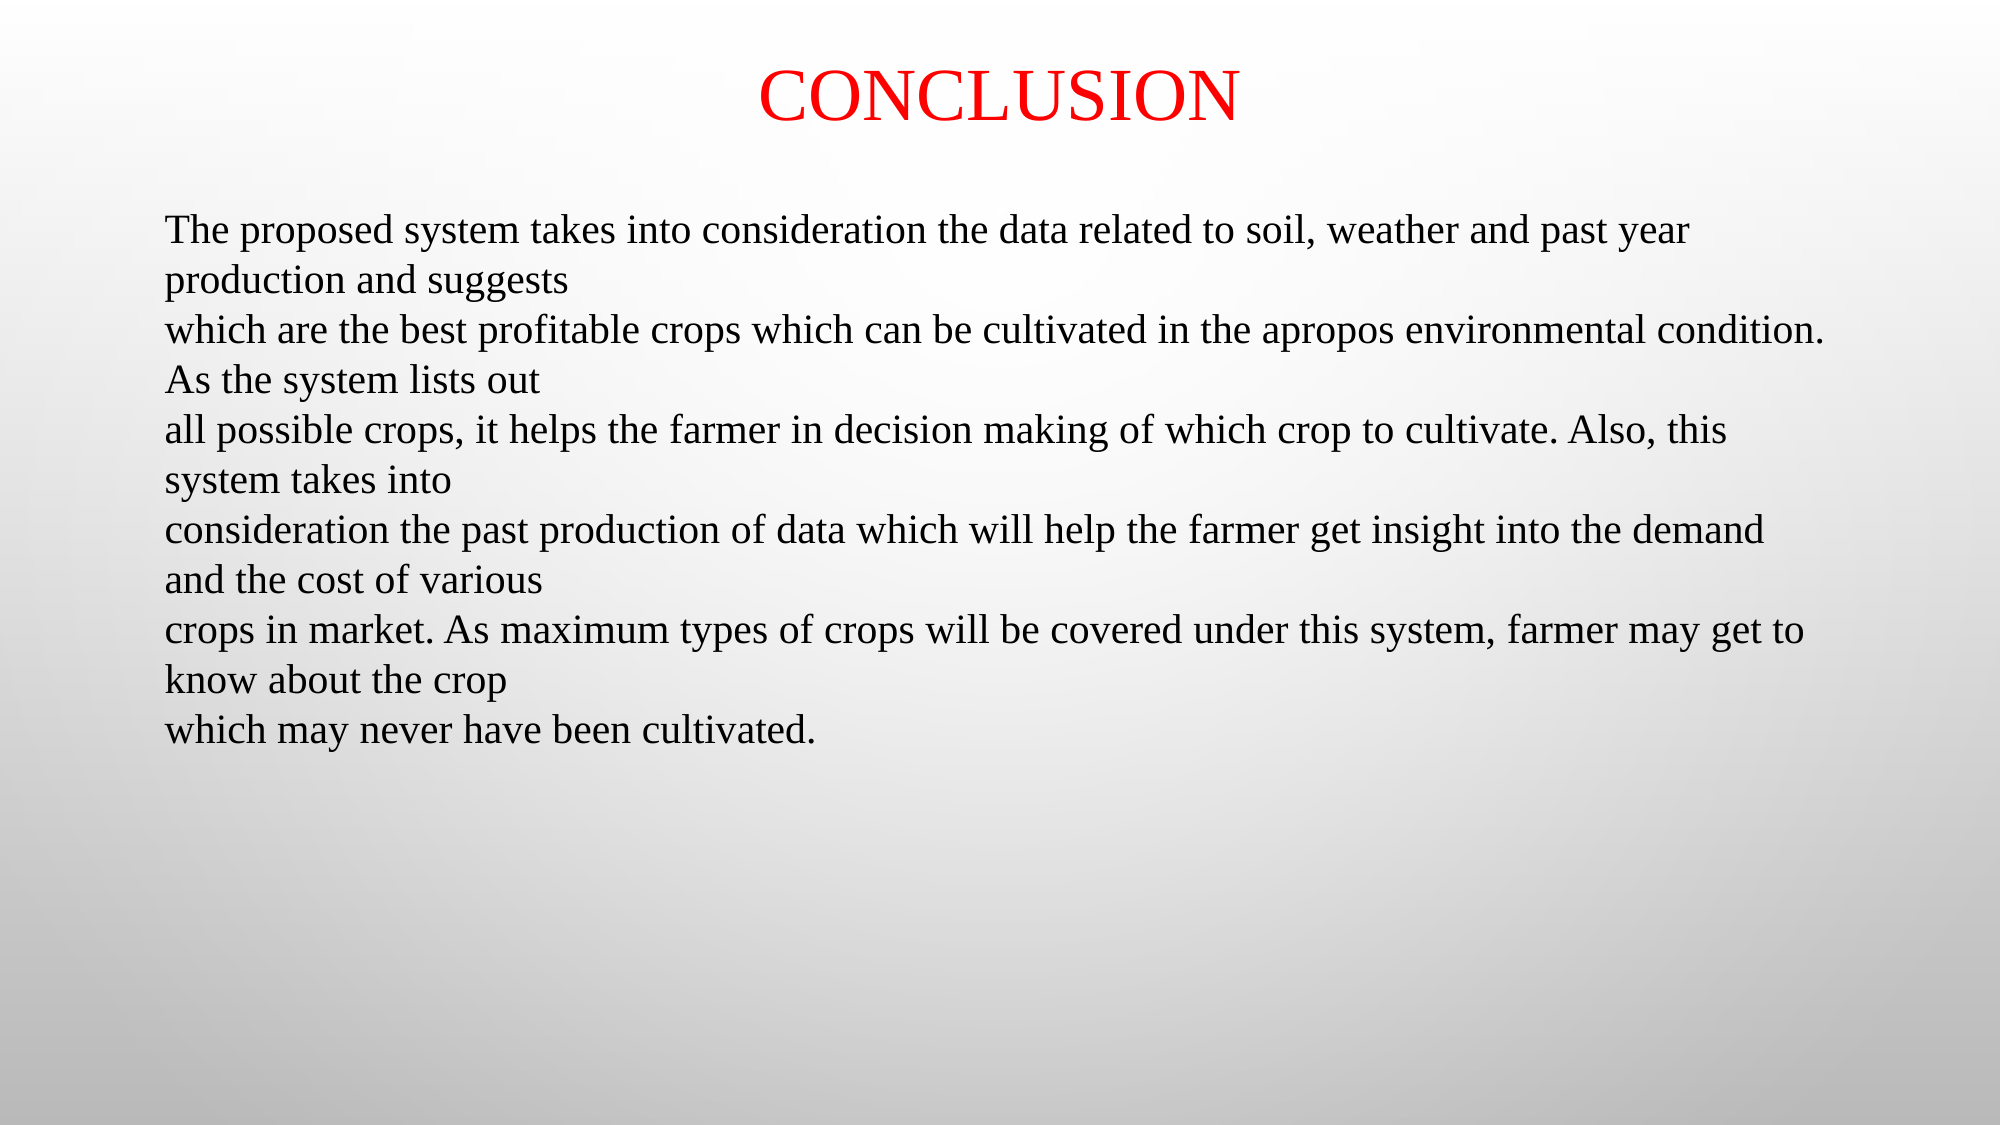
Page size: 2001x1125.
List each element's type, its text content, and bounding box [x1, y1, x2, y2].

picture [0, 0, 2000, 1125]
text_box The proposed system takes into consideration the data related to soil, weather and past year production and suggests which are the best profitable crops which can be cultivated in the apropos environmental condition. As the system lists out all possible crops, it helps the farmer in decision making of which crop to cultivate. Also, this system takes into consideration the past production of data which will help the farmer get insight into the demand and the cost of various crops in market. As maximum types of crops will be covered under this system, farmer may get to know about the crop which may never have been cultivated. [149, 194, 1850, 760]
title CONCLUSION [149, 18, 1851, 175]
